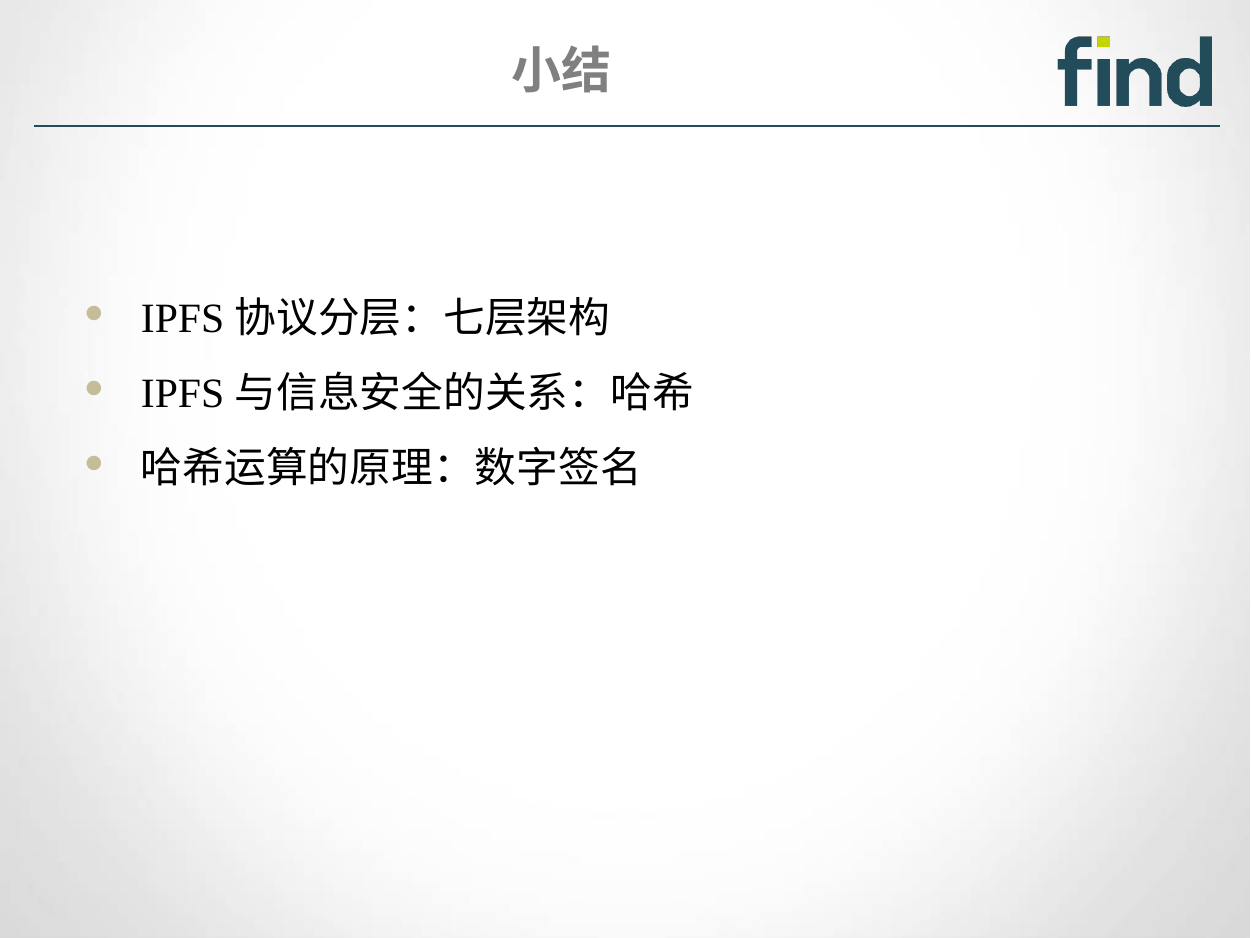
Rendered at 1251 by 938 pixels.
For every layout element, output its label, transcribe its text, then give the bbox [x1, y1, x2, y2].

text_box IPFS协议分层：七层架构 IPFS与信息安全的关系：哈希 哈希运算的原理：数字签名 [69, 208, 1220, 729]
text_box 小结 [496, 31, 627, 107]
picture [0, 0, 1250, 938]
